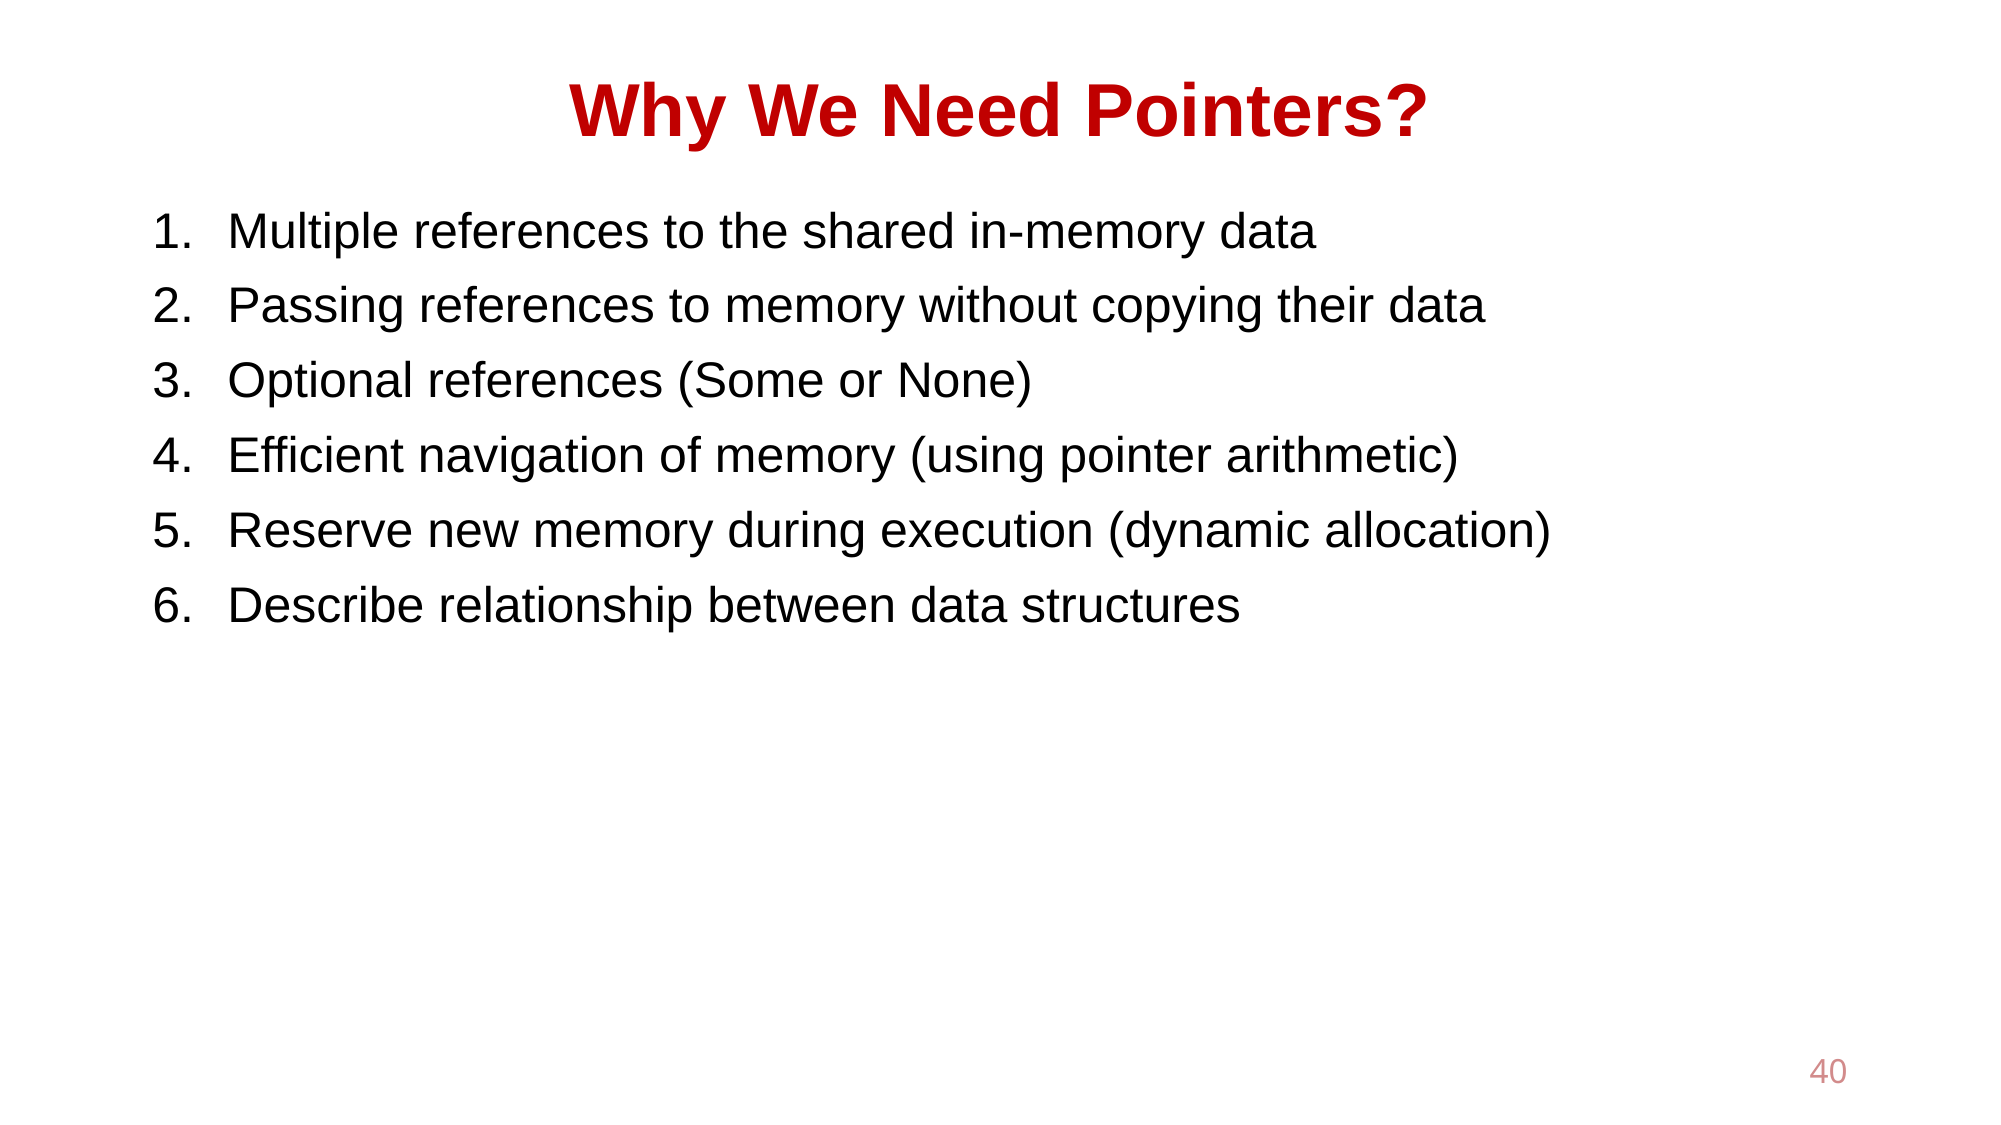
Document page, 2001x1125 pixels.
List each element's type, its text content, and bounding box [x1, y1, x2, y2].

title Why We Need Pointers? [137, 59, 1863, 166]
slide_number 40 [1412, 1042, 1863, 1103]
list Multiple references to the shared in-memory data Passing references to memory without copying their data Optional references (Some or None) Efficient navigation of memory (using pointer arithmetic) Reserve new memory during execution (dynamic allocation) Describe relationship between data structures [137, 197, 1863, 1025]
